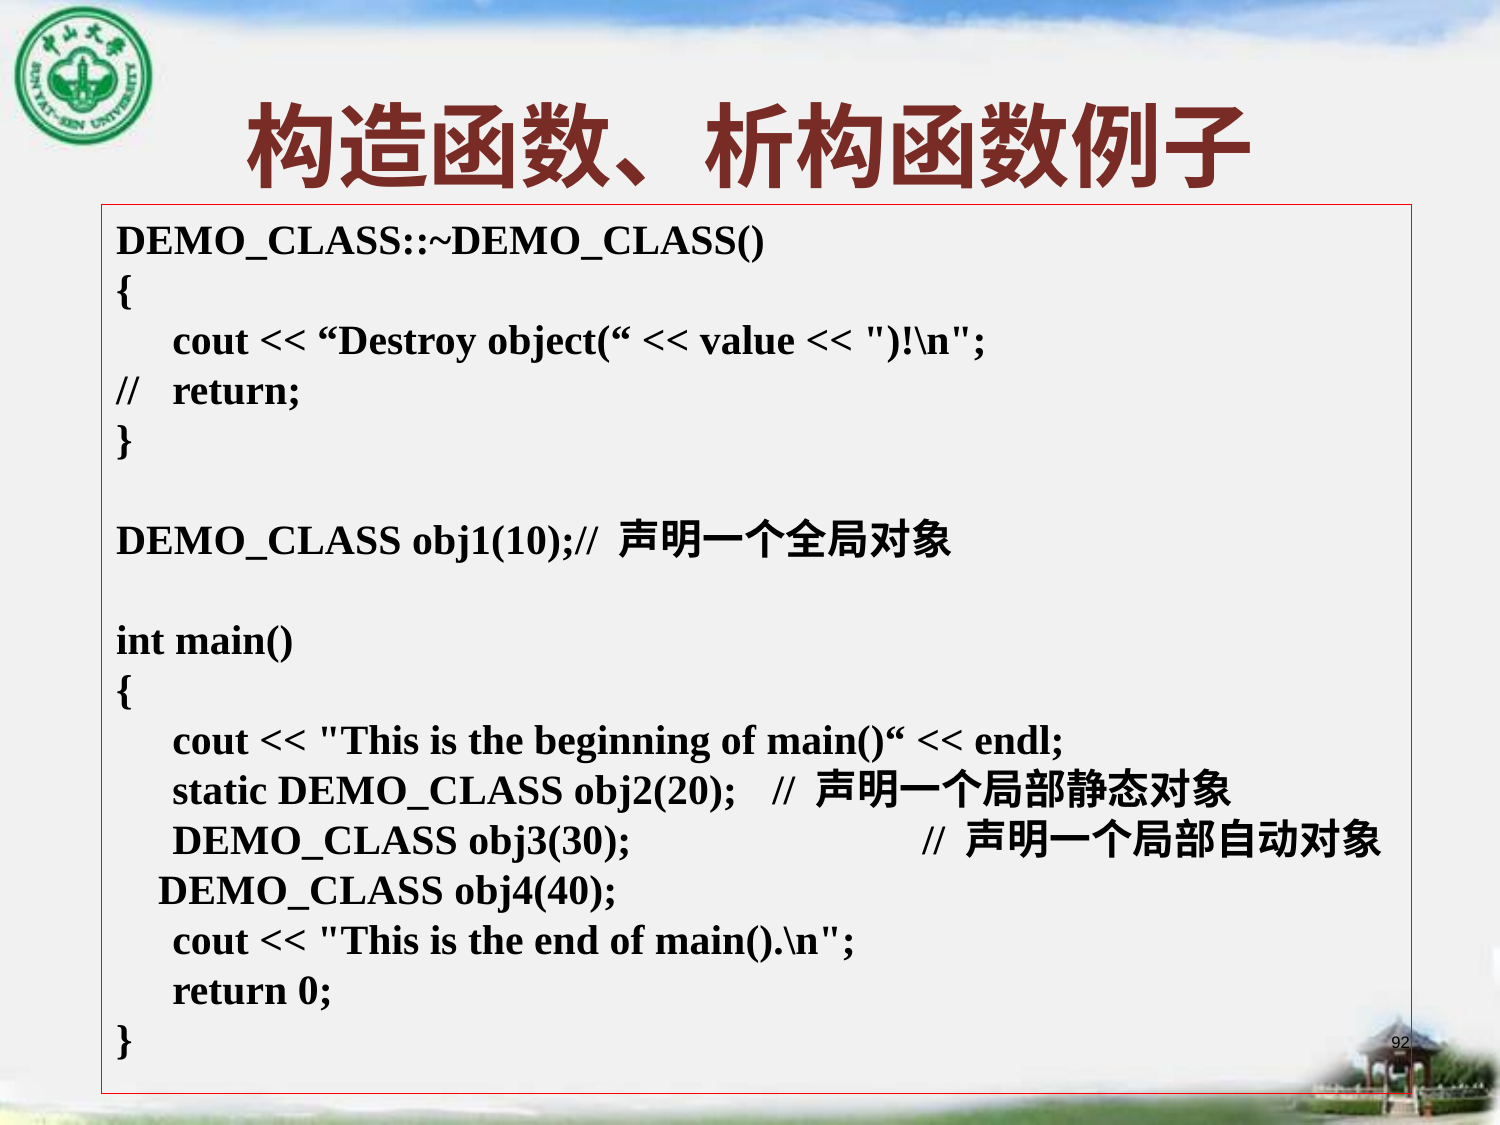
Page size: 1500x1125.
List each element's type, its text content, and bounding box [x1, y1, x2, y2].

picture [0, 0, 1500, 1125]
title 构造函数、析构函数例子 [75, 62, 1425, 225]
list DEMO_CLASS::~DEMO_CLASS() { cout << “Destroy object(“ << value << ")!\n"; // return; } DEMO_CLASS obj1(10);// 声明一个全局对象 int main() { cout << "This is the beginning of main()“ << endl; static DEMO_CLASS obj2(20); // 声明一个局部静态对象 DEMO_CLASS obj3(30); // 声明一个局部自动对象 DEMO_CLASS obj4(40); cout << "This is the end of main().\n"; return 0; } [101, 225, 1412, 1094]
slide_number 92 [1074, 1024, 1426, 1103]
